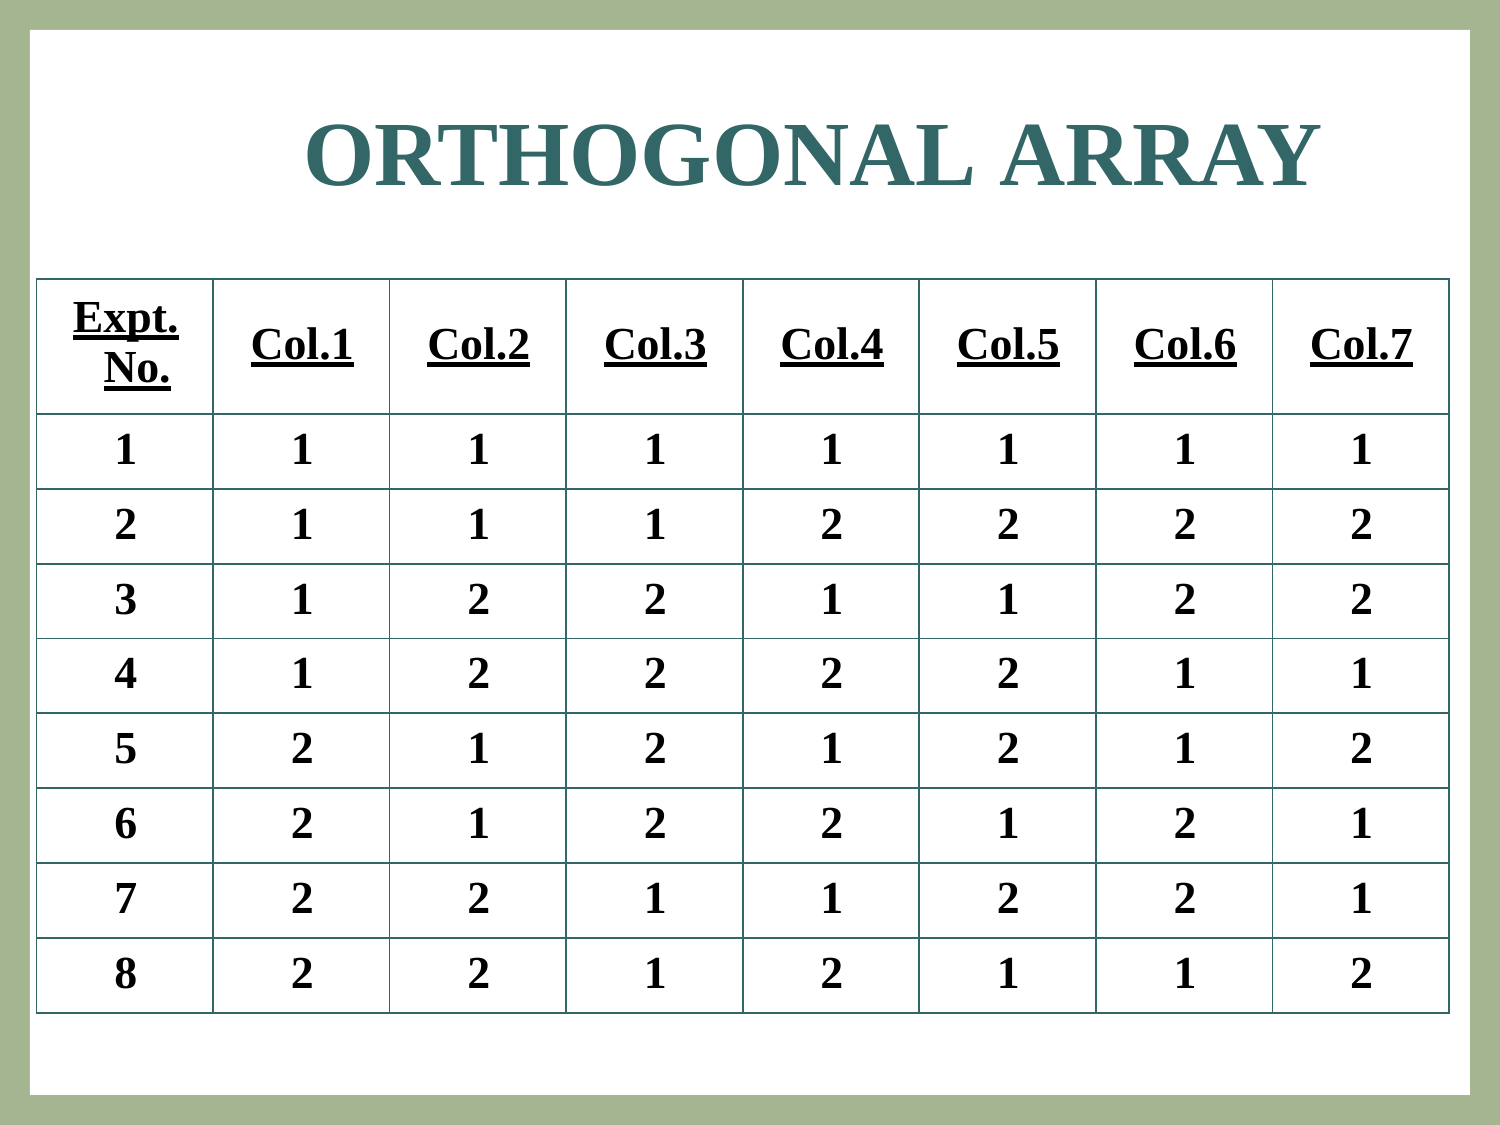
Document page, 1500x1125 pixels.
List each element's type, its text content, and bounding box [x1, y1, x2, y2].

table_cell 1 [1097, 714, 1272, 787]
title ORTHOGONAL ARRAY [301, 52, 1338, 243]
table_cell 2 [1097, 565, 1272, 638]
table_cell 2 [1273, 490, 1448, 563]
table_cell 1 [744, 565, 918, 638]
table_cell 2 [920, 490, 1095, 563]
table_header Col.2 [390, 280, 565, 413]
table_cell 1 [567, 939, 742, 1012]
table_cell 2 [390, 639, 565, 712]
table_cell 2 [567, 639, 742, 712]
table_cell 1 [744, 714, 918, 787]
table_cell 2 [744, 939, 918, 1012]
table_cell 1 [390, 789, 565, 862]
table_header Expt. No. [37, 280, 212, 413]
table_cell 2 [1273, 939, 1448, 1012]
table_cell 1 [390, 415, 565, 488]
table_cell 2 [390, 864, 565, 937]
table_cell 1 [214, 639, 389, 712]
table_cell 1 [744, 864, 918, 937]
table_cell 2 [567, 565, 742, 638]
table_cell 2 [214, 939, 389, 1012]
table_cell 1 [390, 490, 565, 563]
table_cell 1 [1097, 639, 1272, 712]
table_header Col.3 [567, 280, 742, 413]
table_header Col.6 [1097, 280, 1272, 413]
table_cell 1 [1273, 789, 1448, 862]
table_cell 2 [214, 864, 389, 937]
table_cell 2 [1273, 714, 1448, 787]
table_header Col.5 [920, 280, 1095, 413]
table_cell 2 [920, 714, 1095, 787]
table_cell 1 [390, 714, 565, 787]
table_cell 1 [920, 415, 1095, 488]
table_header Col.7 [1273, 280, 1448, 413]
table_cell 1 [744, 415, 918, 488]
table_cell 1 [214, 415, 389, 488]
table_cell 2 [390, 939, 565, 1012]
table_cell 1 [214, 565, 389, 638]
table_cell 2 [1097, 789, 1272, 862]
table_cell 1 [214, 490, 389, 563]
table_cell 1 [1273, 864, 1448, 937]
table_cell 1 [1097, 415, 1272, 488]
table_cell 5 [37, 714, 212, 787]
table_cell 2 [567, 789, 742, 862]
table_cell 1 [920, 939, 1095, 1012]
table_cell 1 [37, 415, 212, 488]
table_cell 2 [214, 789, 389, 862]
table_cell 2 [390, 565, 565, 638]
table_cell 1 [567, 415, 742, 488]
table_cell 2 [1097, 490, 1272, 563]
table_cell 2 [1097, 864, 1272, 937]
table_cell 1 [920, 565, 1095, 638]
table_cell 2 [744, 789, 918, 862]
table_header Col.1 [214, 280, 389, 413]
table_cell 1 [567, 864, 742, 937]
table_cell 2 [1273, 565, 1448, 638]
table_cell 2 [920, 864, 1095, 937]
table_cell 2 [744, 490, 918, 563]
table_cell 2 [920, 639, 1095, 712]
table_cell 1 [567, 490, 742, 563]
table_cell 8 [37, 939, 212, 1012]
table_cell 3 [37, 565, 212, 638]
table_cell 7 [37, 864, 212, 937]
table_cell 1 [1273, 415, 1448, 488]
table_cell 2 [37, 490, 212, 563]
table_cell 2 [744, 639, 918, 712]
table_cell 2 [214, 714, 389, 787]
table_cell 1 [920, 789, 1095, 862]
table_cell 2 [567, 714, 742, 787]
table_cell 6 [37, 789, 212, 862]
table_cell 4 [37, 639, 212, 712]
table_cell 1 [1097, 939, 1272, 1012]
table_header Col.4 [744, 280, 918, 413]
table_cell 1 [1273, 639, 1448, 712]
